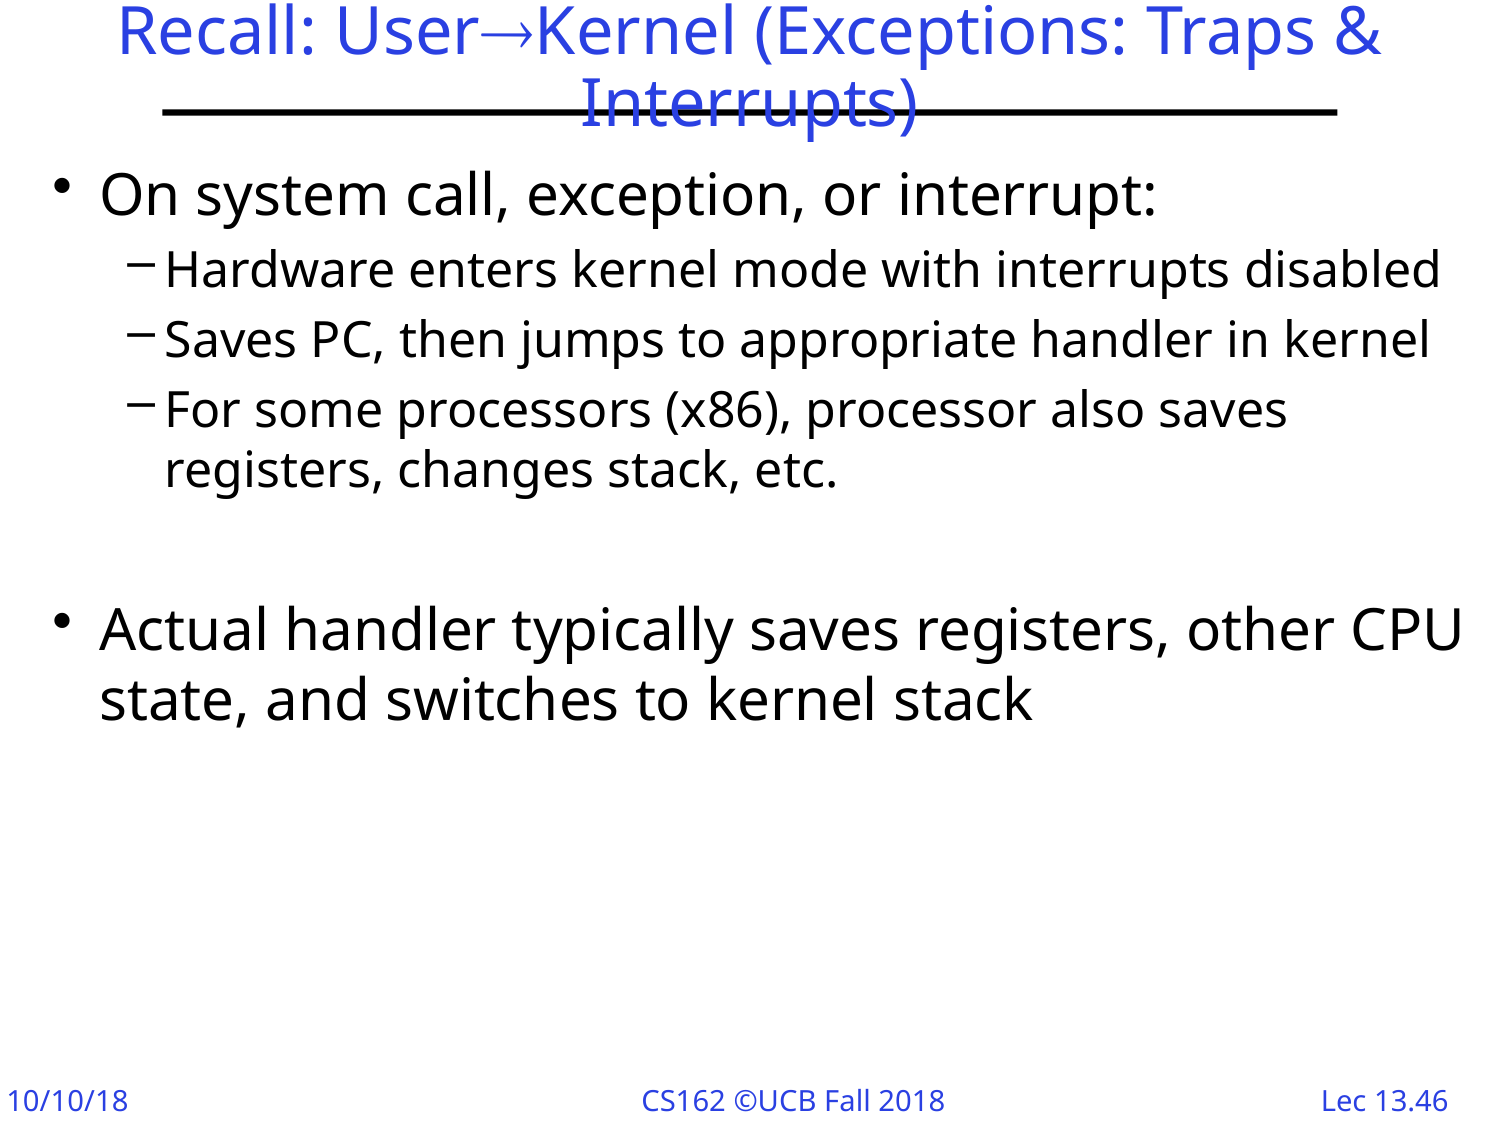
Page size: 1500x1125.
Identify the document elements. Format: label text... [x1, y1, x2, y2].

title Recall: UserKernel (Exceptions: Traps & Interrupts) [0, 24, 1500, 113]
list On system call, exception, or interrupt: Hardware enters kernel mode with interrupts disabled Saves PC, then jumps to appropriate handler in kernel For some processors (x86), processor also saves registers, changes stack, etc. Actual handler typically saves registers, other CPU state, and switches to kernel stack [37, 149, 1488, 1113]
